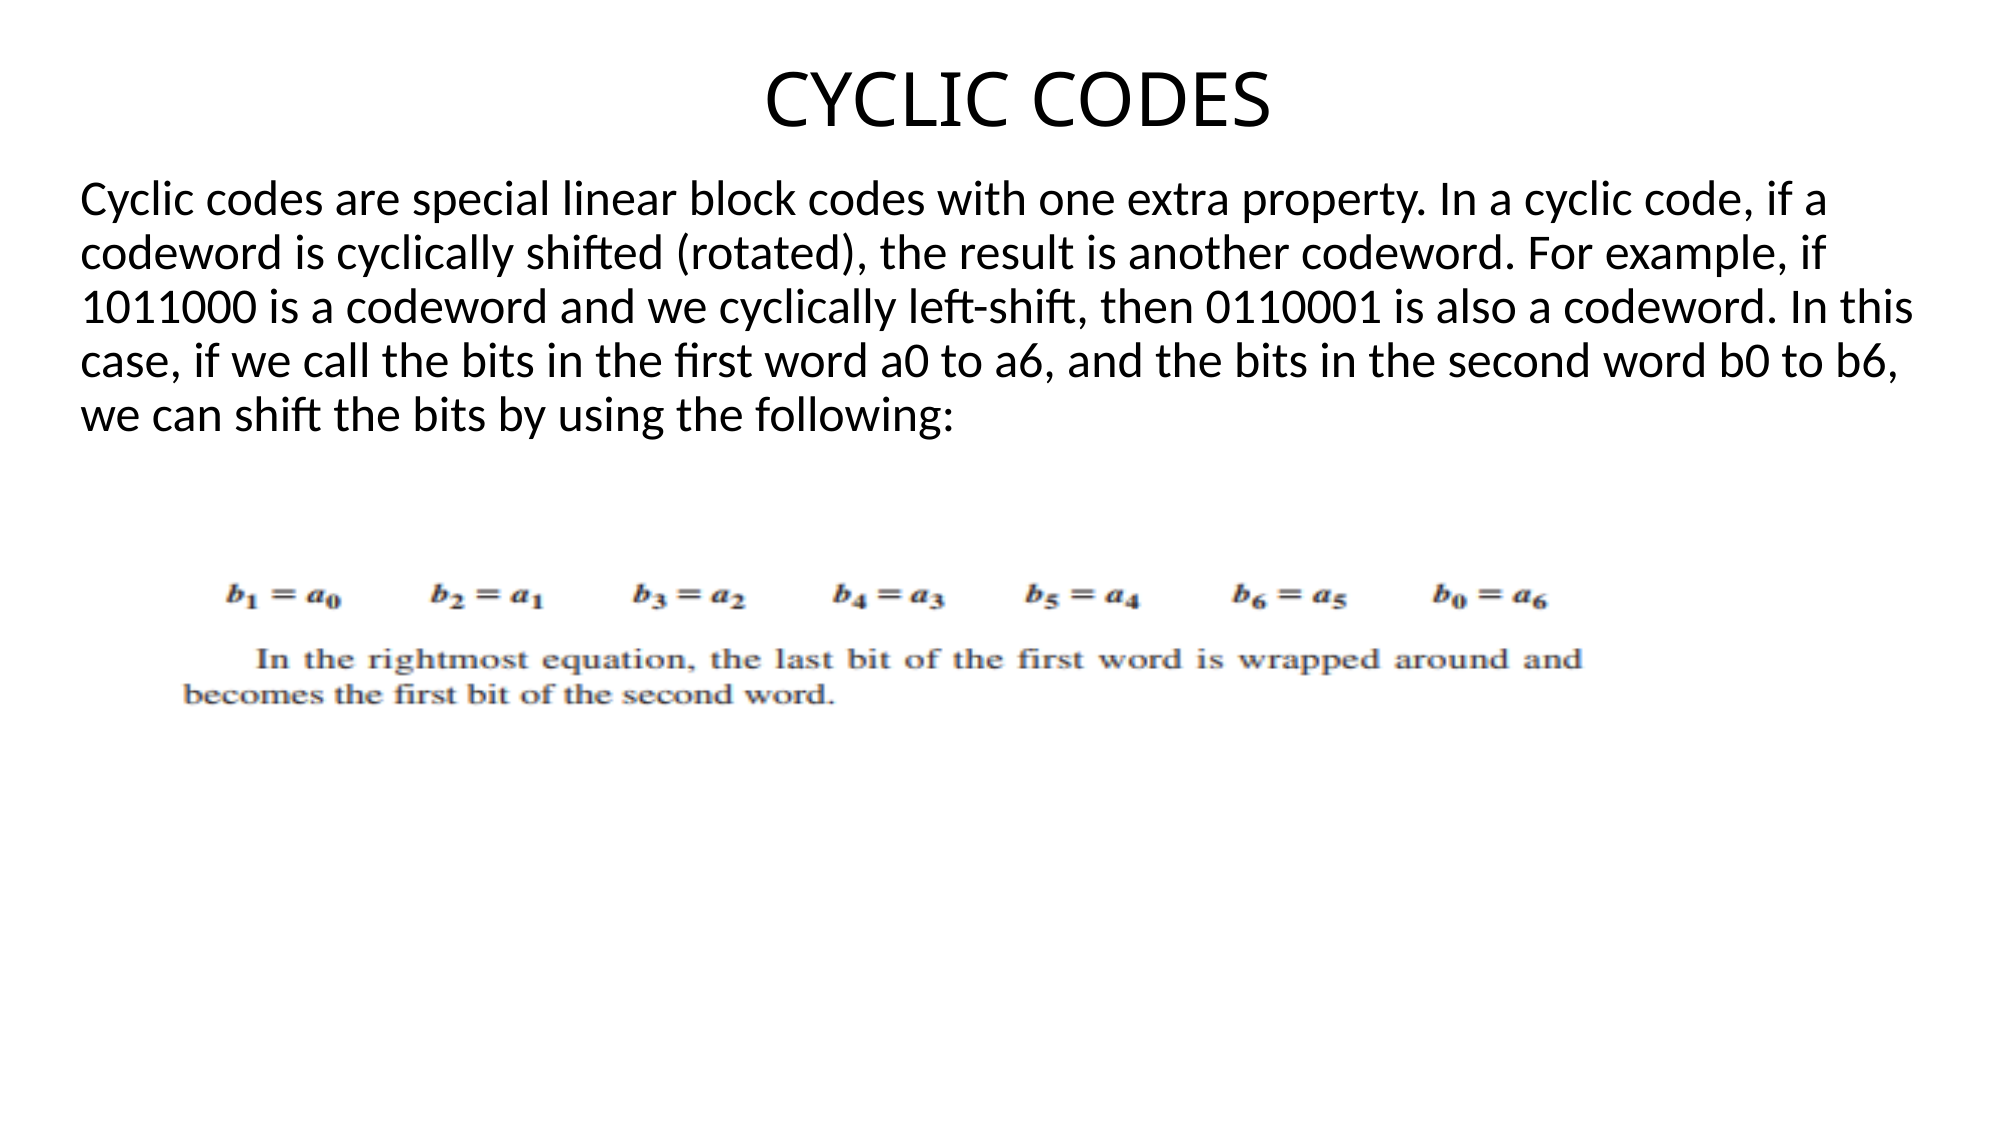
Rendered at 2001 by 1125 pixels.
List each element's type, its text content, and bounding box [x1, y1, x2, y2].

title CYCLIC CODES [65, 53, 1972, 150]
picture [158, 572, 1625, 734]
subtitle Cyclic codes are special linear block codes with one extra property. In a cyclic code, if a codeword is cyclically shifted (rotated), the result is another codeword. For example, if 1011000 is a codeword and we cyclically left-shift, then 0110001 is also a codeword. In this case, if we call the bits in the first word a0 to a6, and the bits in the second word b0 to b6, we can shift the bits by using the following: [65, 164, 1972, 1095]
